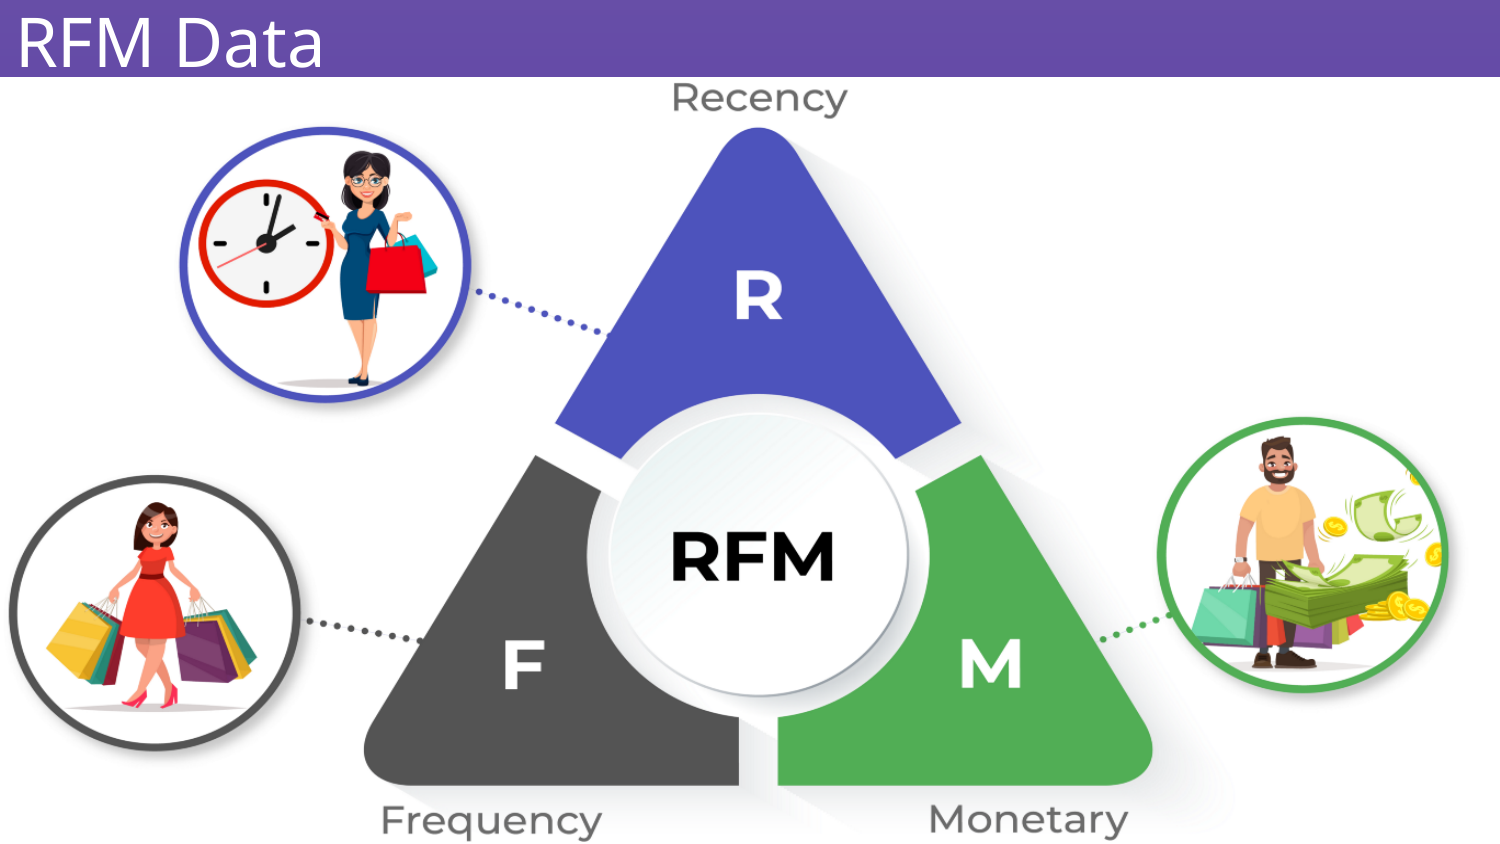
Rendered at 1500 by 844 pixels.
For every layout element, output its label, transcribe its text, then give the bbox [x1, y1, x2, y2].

title RFM Data [0, 0, 1266, 76]
picture [0, 77, 1500, 844]
